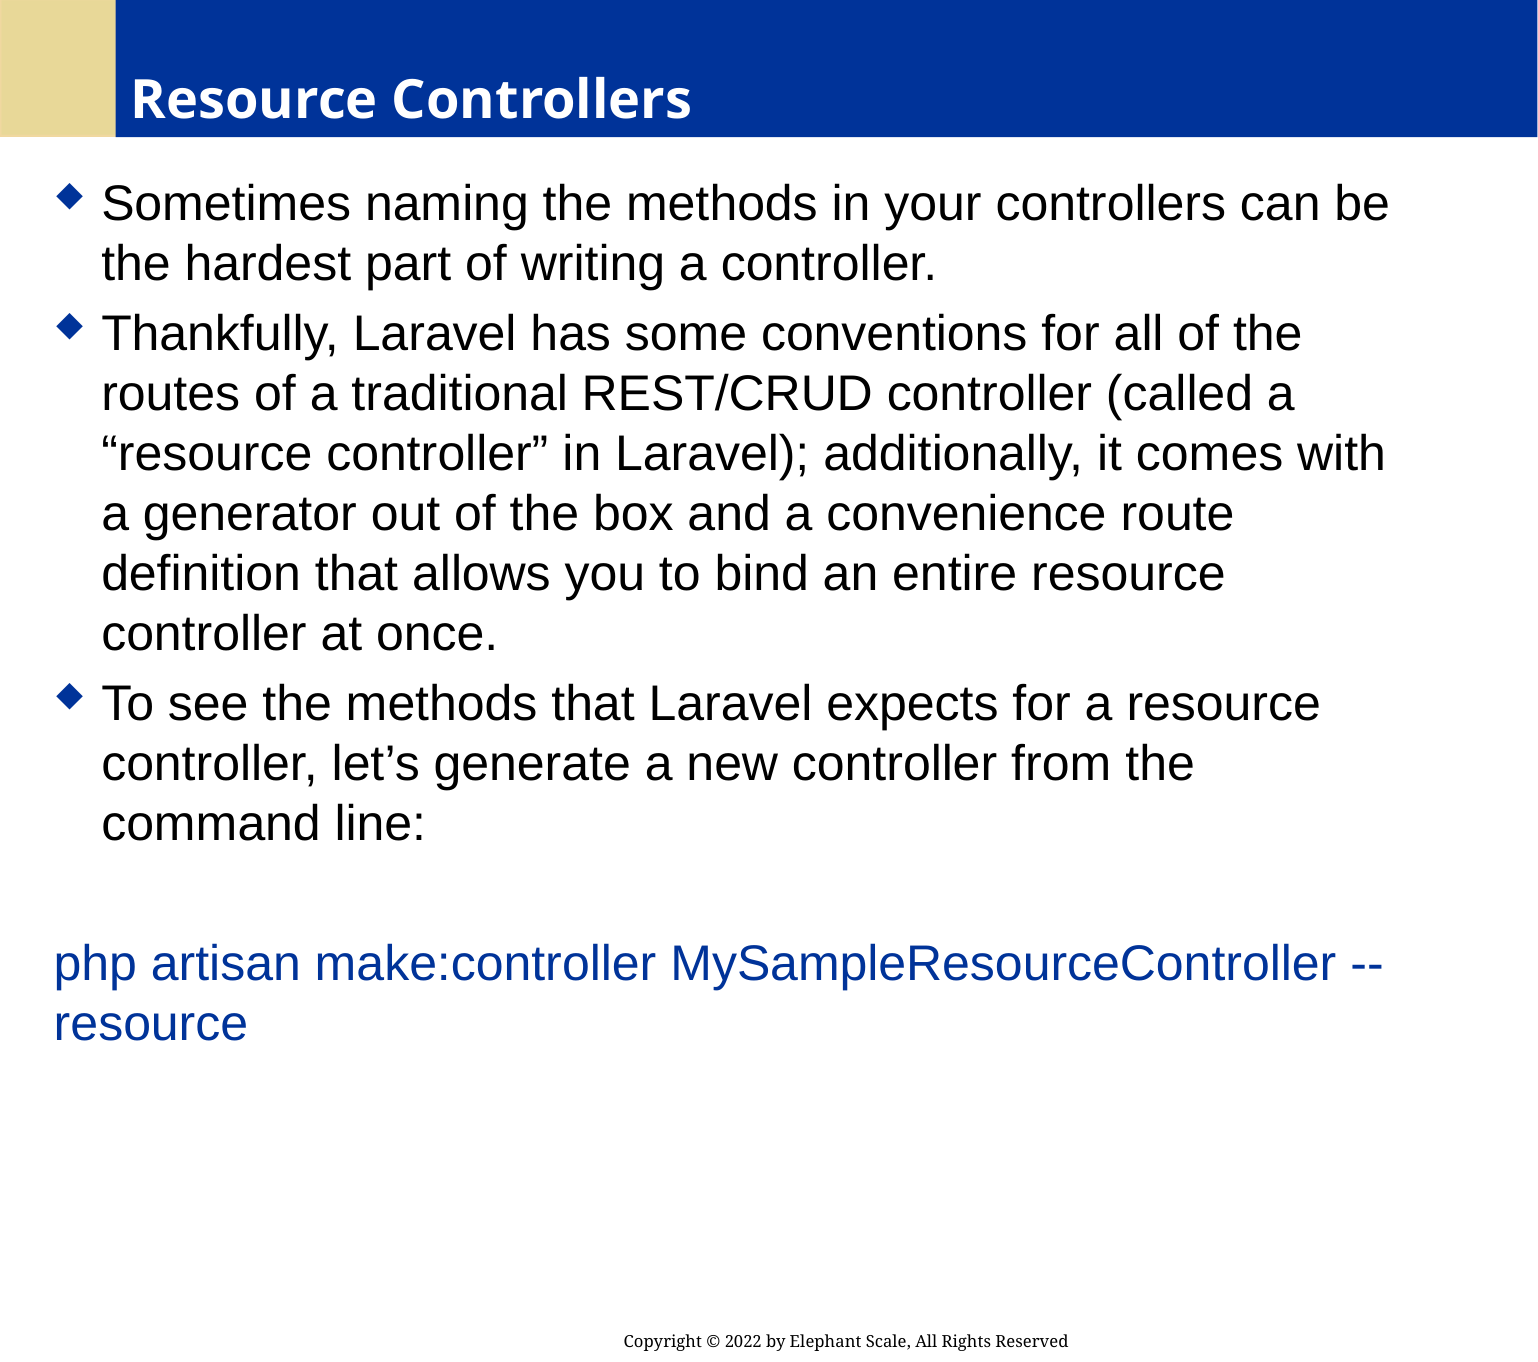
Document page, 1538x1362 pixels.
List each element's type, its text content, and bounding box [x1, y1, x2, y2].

list Sometimes naming the methods in your controllers can be the hardest part of writing a controller. Thankfully, Laravel has some conventions for all of the routes of a traditional REST/CRUD controller (called a “resource controller” in Laravel); additionally, it comes with a generator out of the box and a convenience route definition that allows you to bind an entire resource controller at once. To see the methods that Laravel expects for a resource controller, let’s generate a new controller from the command line: php artisan make:controller MySampleResourceController --resource [38, 162, 1432, 1284]
title Resource Controllers [115, 0, 1538, 138]
picture [0, 0, 115, 137]
text_box Copyright © 2022 by Elephant Scale, All Rights Reserved [608, 1322, 1085, 1358]
